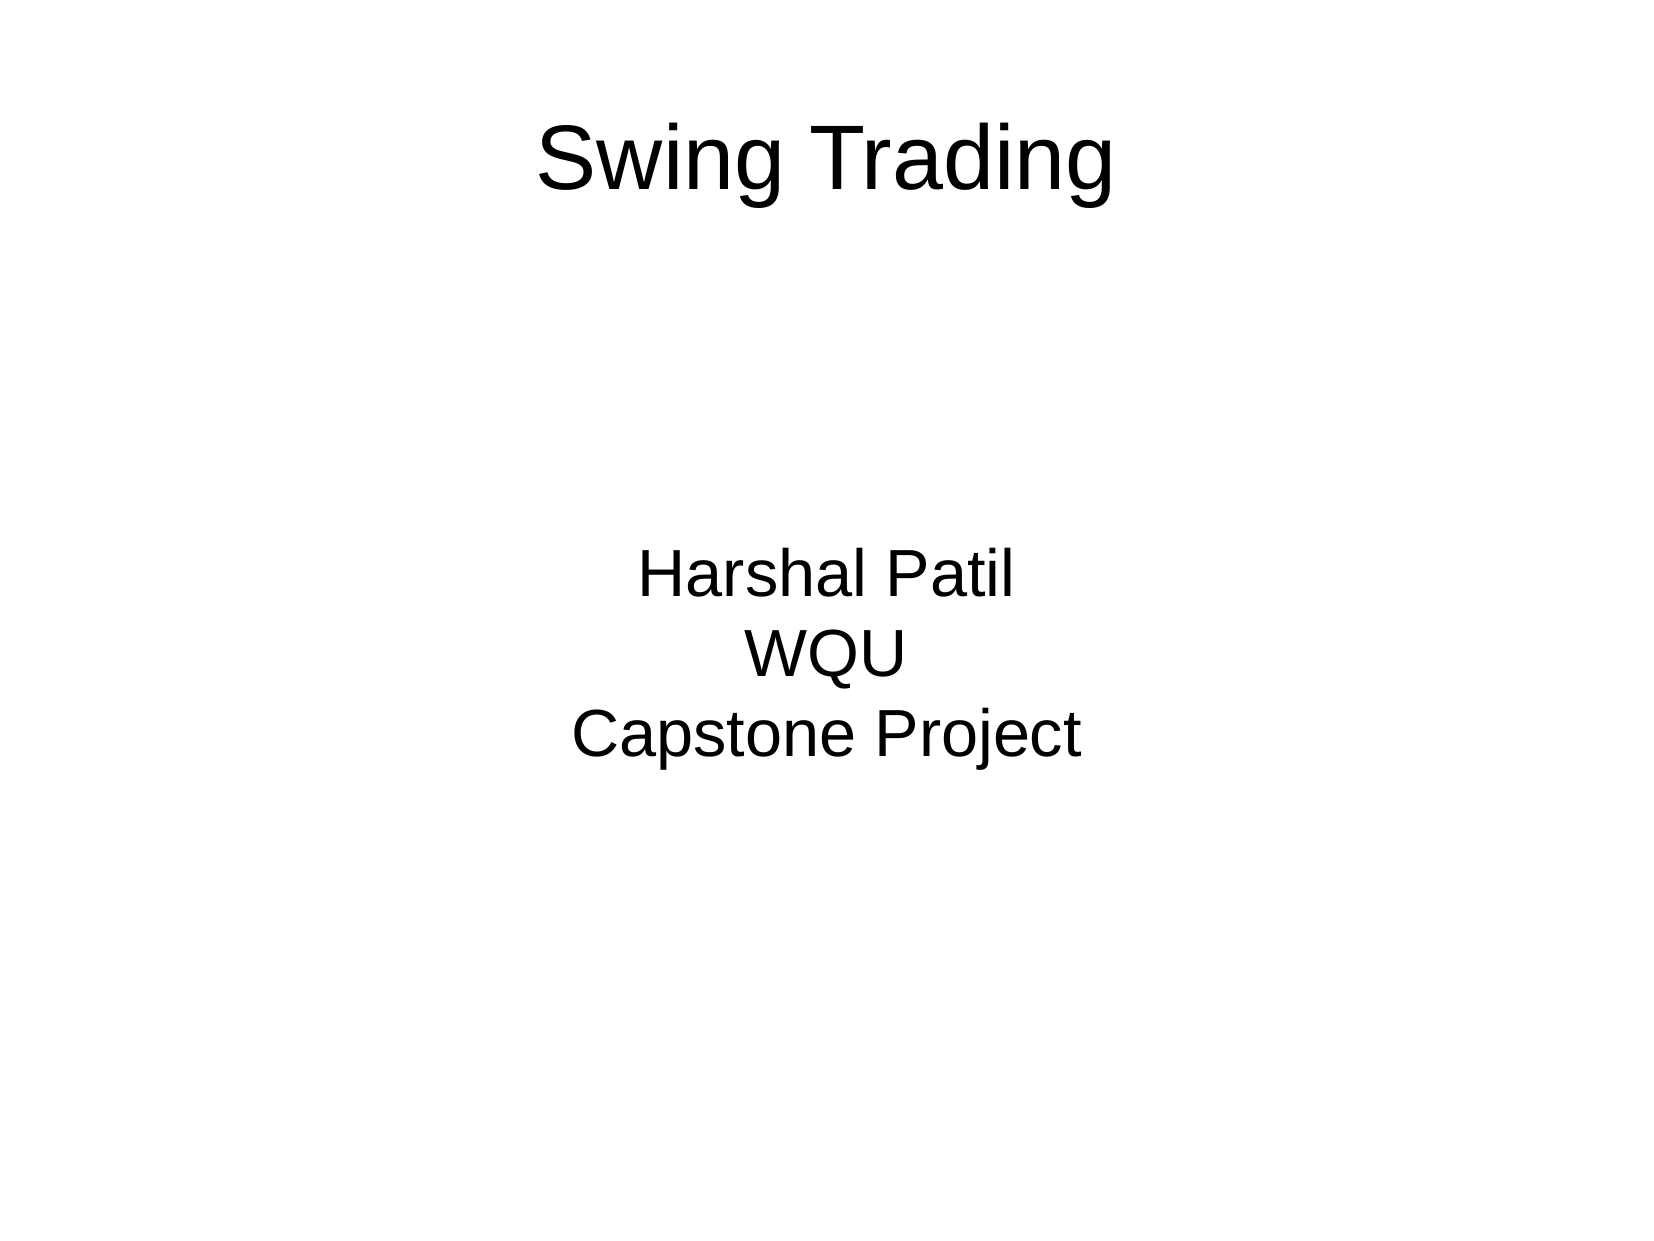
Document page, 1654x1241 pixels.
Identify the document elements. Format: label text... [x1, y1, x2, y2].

text_box Harshal Patil WQU Capstone Project [82, 290, 1571, 1010]
text_box Swing Trading [82, 49, 1571, 257]
